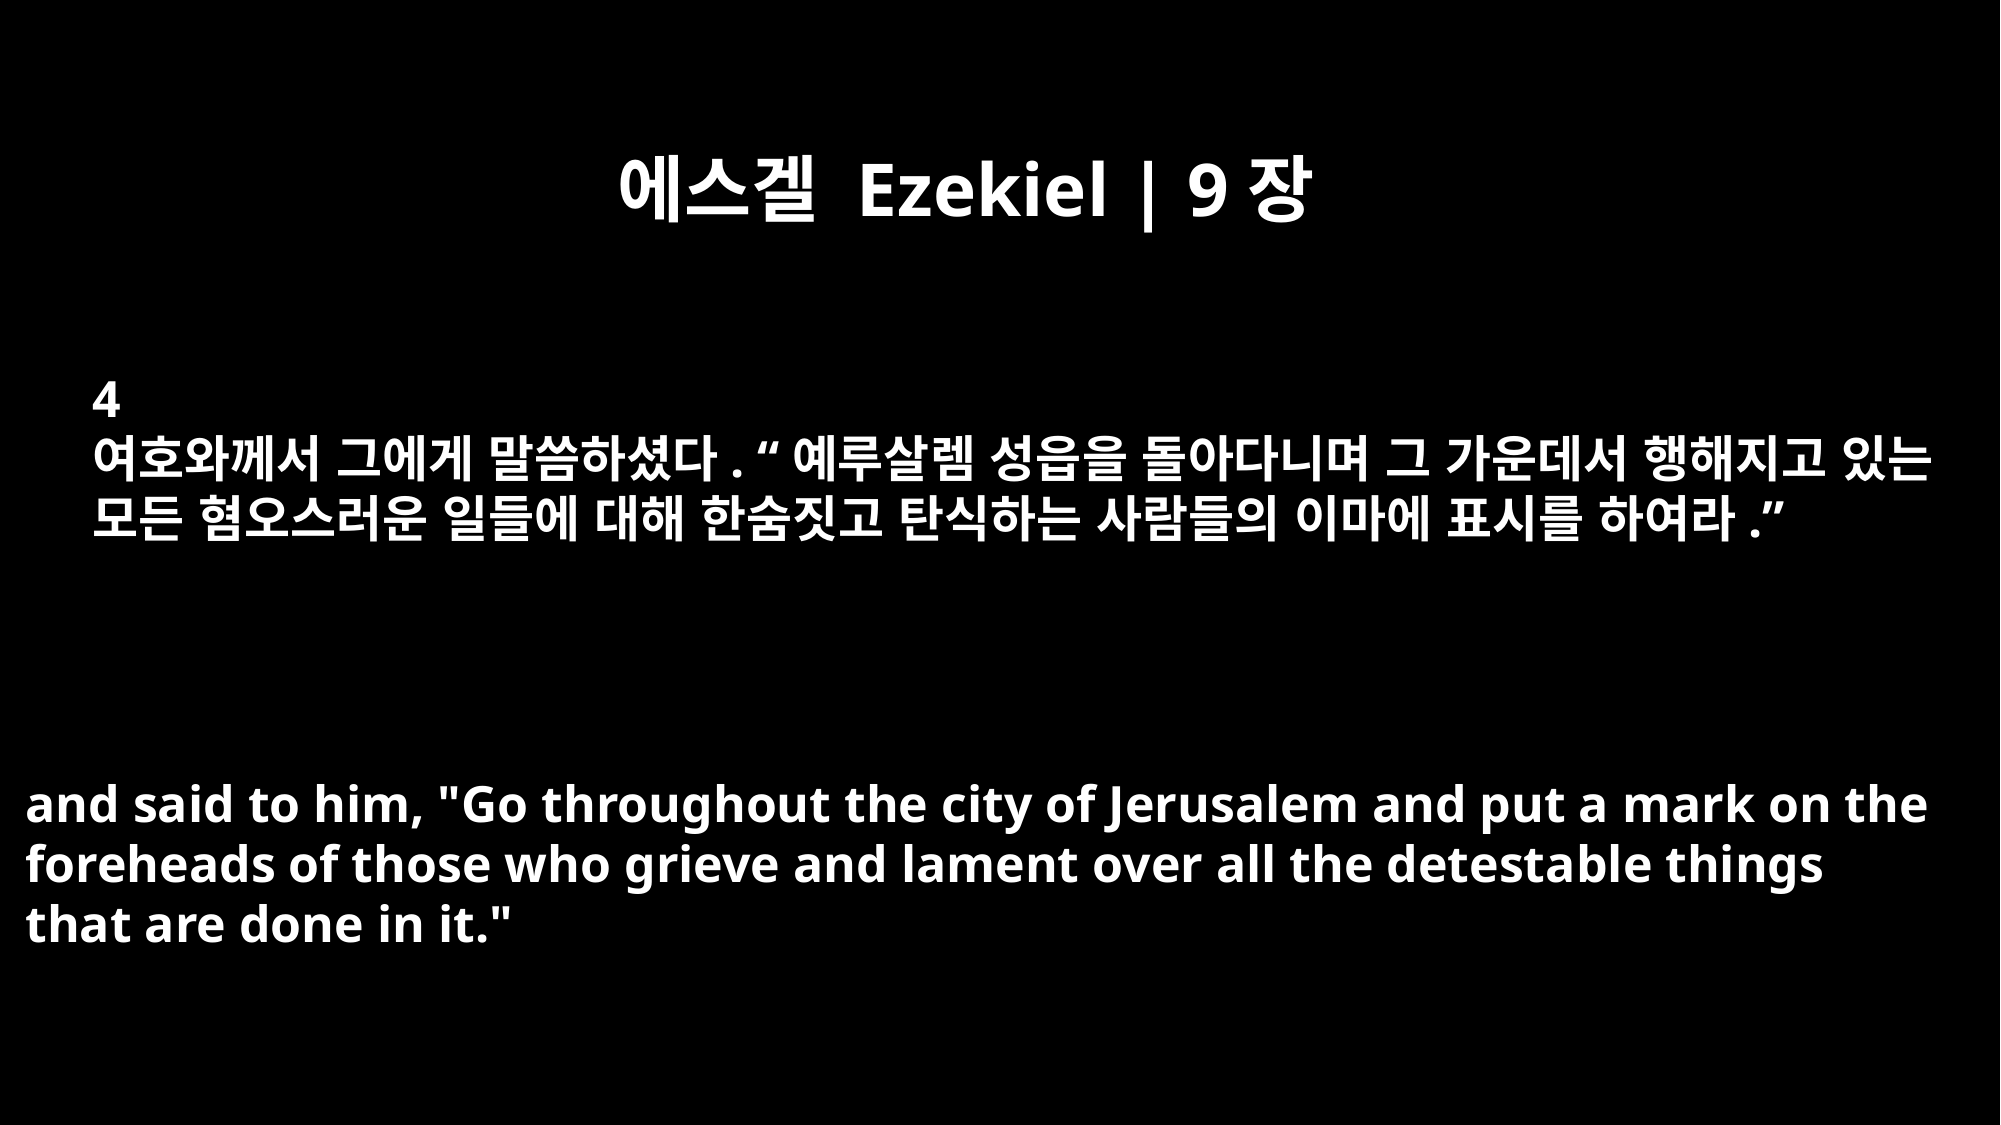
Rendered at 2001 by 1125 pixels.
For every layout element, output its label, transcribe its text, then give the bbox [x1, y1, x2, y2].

text_box and said to him, "Go throughout the city of Jerusalem and put a mark on the foreheads of those who grieve and lament over all the detestable things that are done in it." [10, 764, 1958, 960]
text_box 에스겔 Ezekiel | 9장 [602, 136, 1330, 239]
text_box 4 여호와께서 그에게 말씀하셨다. “예루살렘 성읍을 돌아다니며 그 가운데서 행해지고 있는 모든 혐오스러운 일들에 대해 한숨짓고 탄식하는 사람들의 이마에 표시를 하여라.” [77, 359, 1964, 555]
